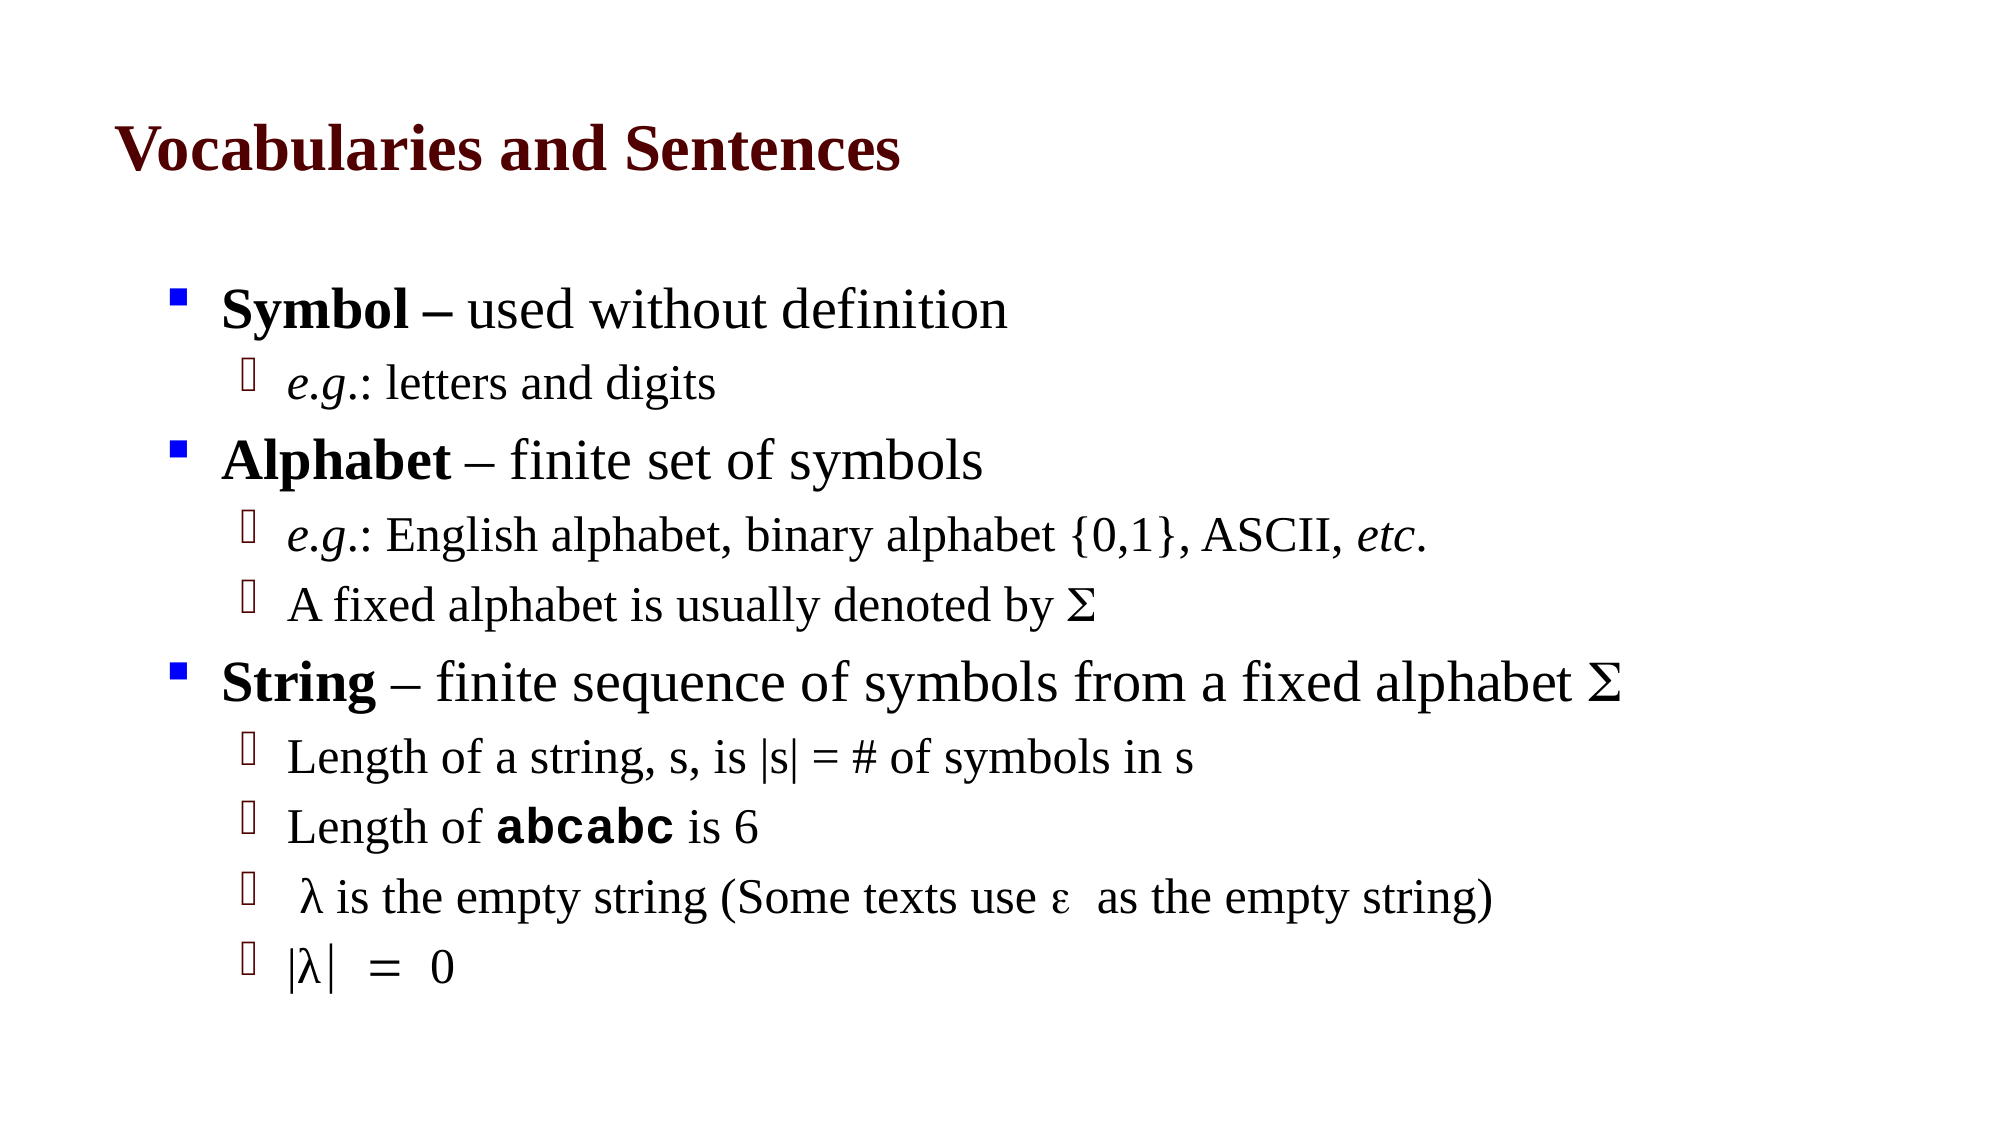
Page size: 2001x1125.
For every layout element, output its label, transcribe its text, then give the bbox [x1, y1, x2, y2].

title Vocabularies and Sentences [99, 50, 1900, 238]
list Symbol – used without definition e.g.: letters and digits Alphabet – finite set of symbols e.g.: English alphabet, binary alphabet {0,1}, ASCII, etc. A fixed alphabet is usually denoted by S String – finite sequence of symbols from a fixed alphabet S Length of a string, s, is |s| = # of symbols in s Length of abcabc is 6 λ is the empty string (Some texts use e as the empty string) |λ| = 0 [150, 262, 1850, 1000]
